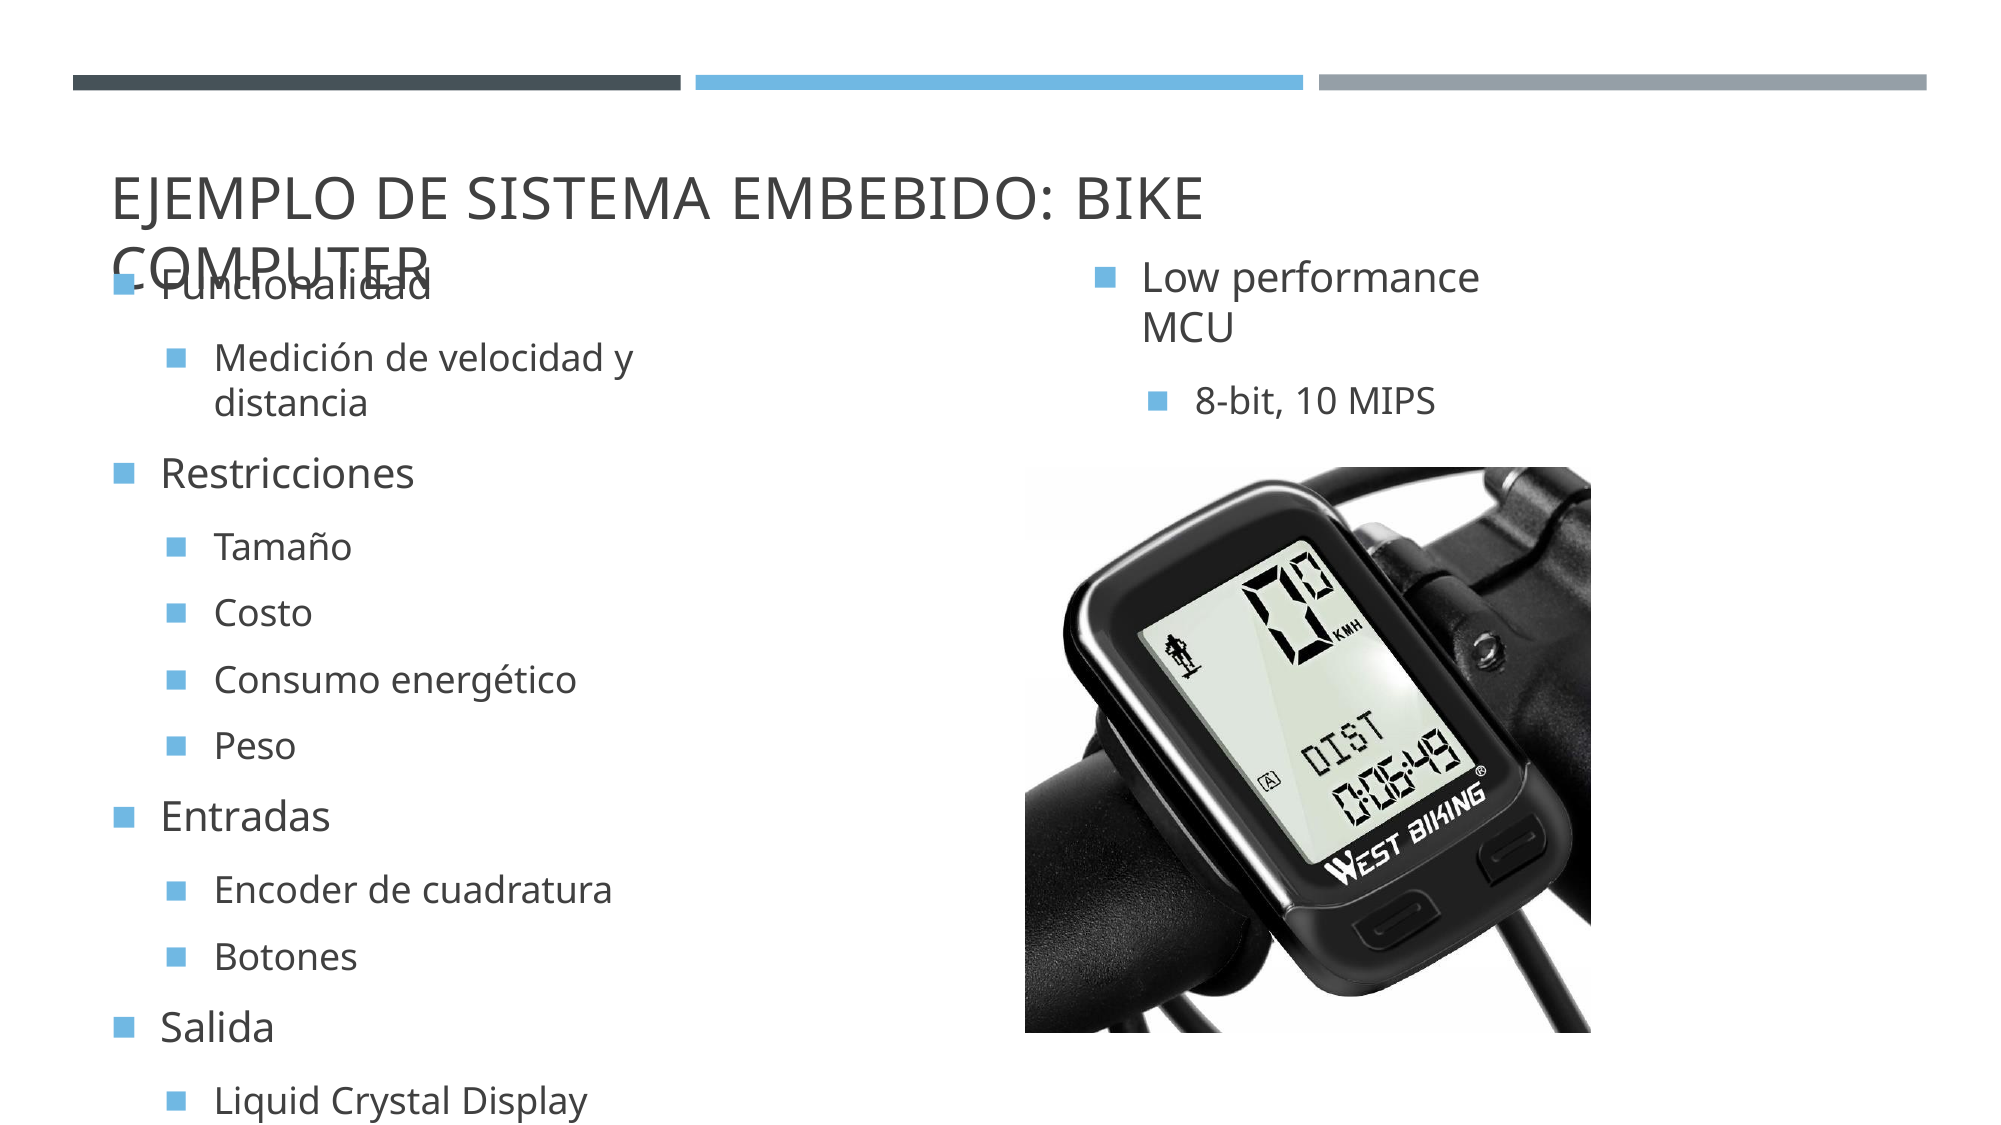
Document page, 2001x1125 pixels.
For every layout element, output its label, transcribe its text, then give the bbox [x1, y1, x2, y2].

text_box Funcionalidad Medición de velocidad y distancia Restricciones Tamaño Costo Consumo energético Peso Entradas Encoder de cuadratura Botones Salida Liquid Crystal Display [108, 226, 748, 1122]
picture [1025, 466, 1592, 1033]
title EJEMPLO DE SISTEMA EMBEBIDO: BIKE COMPUTER [108, 158, 1452, 349]
text_box Low performance MCU 8-bit, 10 MIPS [1089, 219, 1543, 422]
